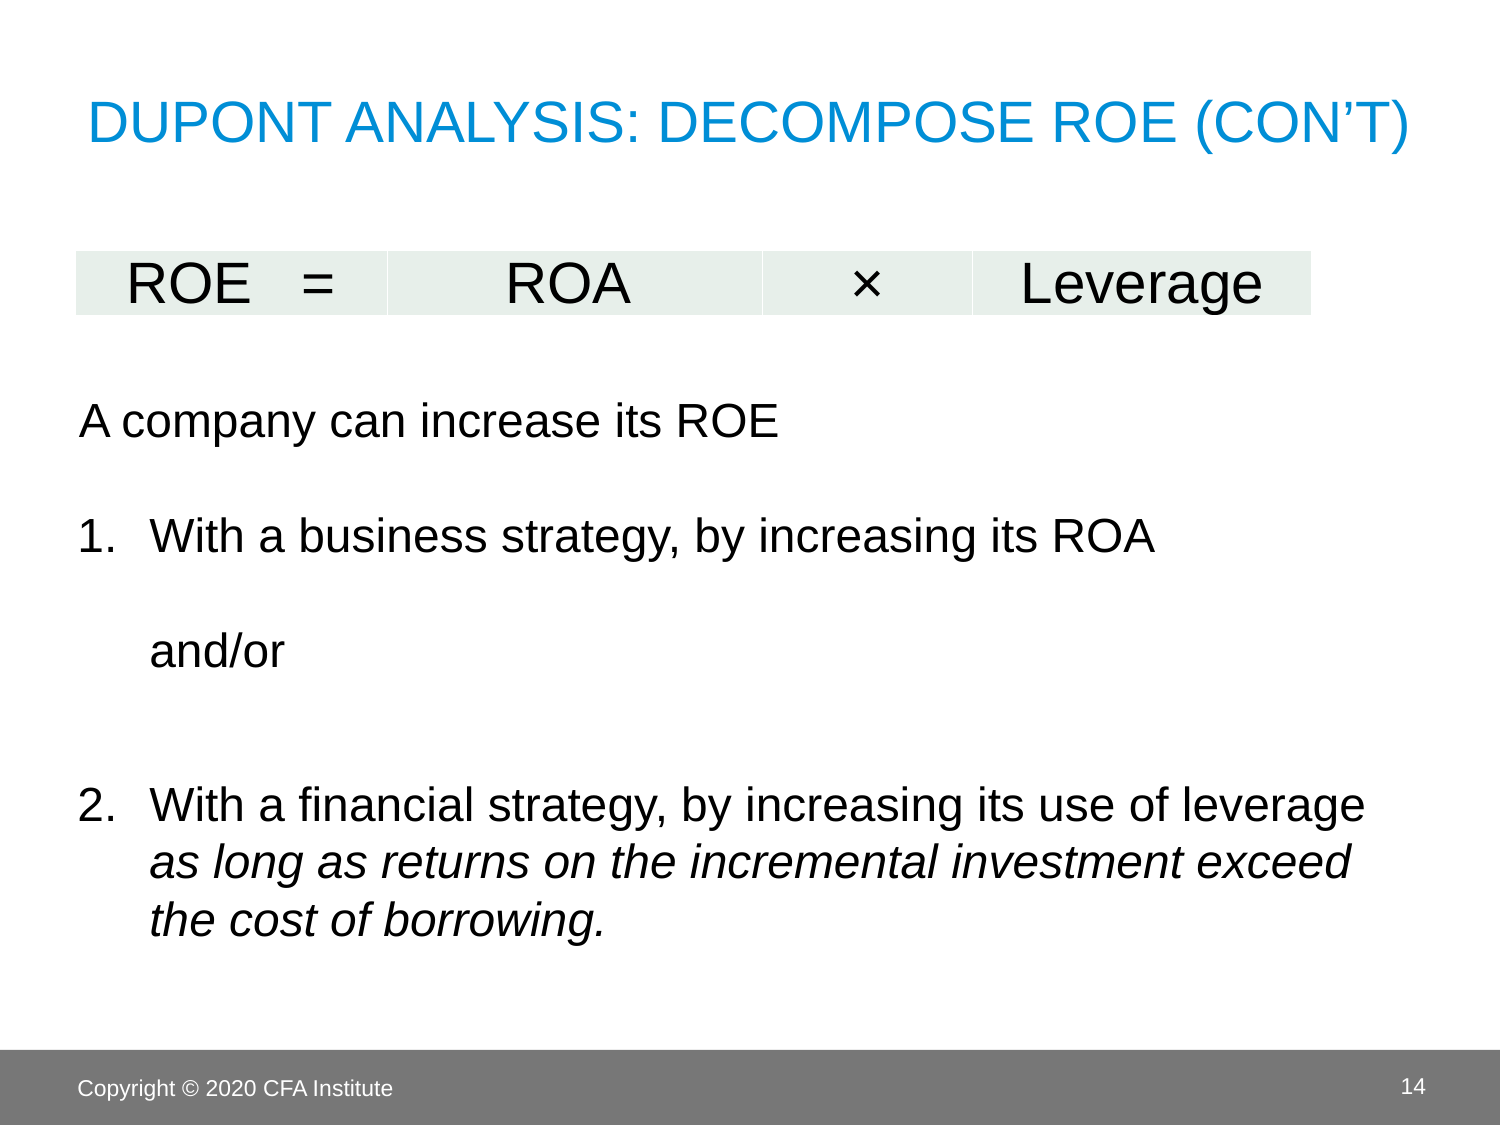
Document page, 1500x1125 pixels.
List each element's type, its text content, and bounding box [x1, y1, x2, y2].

table_header × [763, 251, 972, 315]
slide_number 14 [1312, 1055, 1442, 1116]
table_header ROE = [76, 251, 387, 315]
title DuPont Analysis: Decompose ROE (con’t) [62, 24, 1437, 213]
footer Copyright © 2020 CFA Institute [62, 1054, 538, 1121]
table_header ROA [388, 251, 762, 315]
list A company can increase its ROE With a business strategy, by increasing its ROA and/or With a financial strategy, by increasing its use of leverage as long as returns on the incremental investment exceed the cost of borrowing. [62, 237, 1437, 1013]
table_header Leverage [973, 251, 1311, 315]
